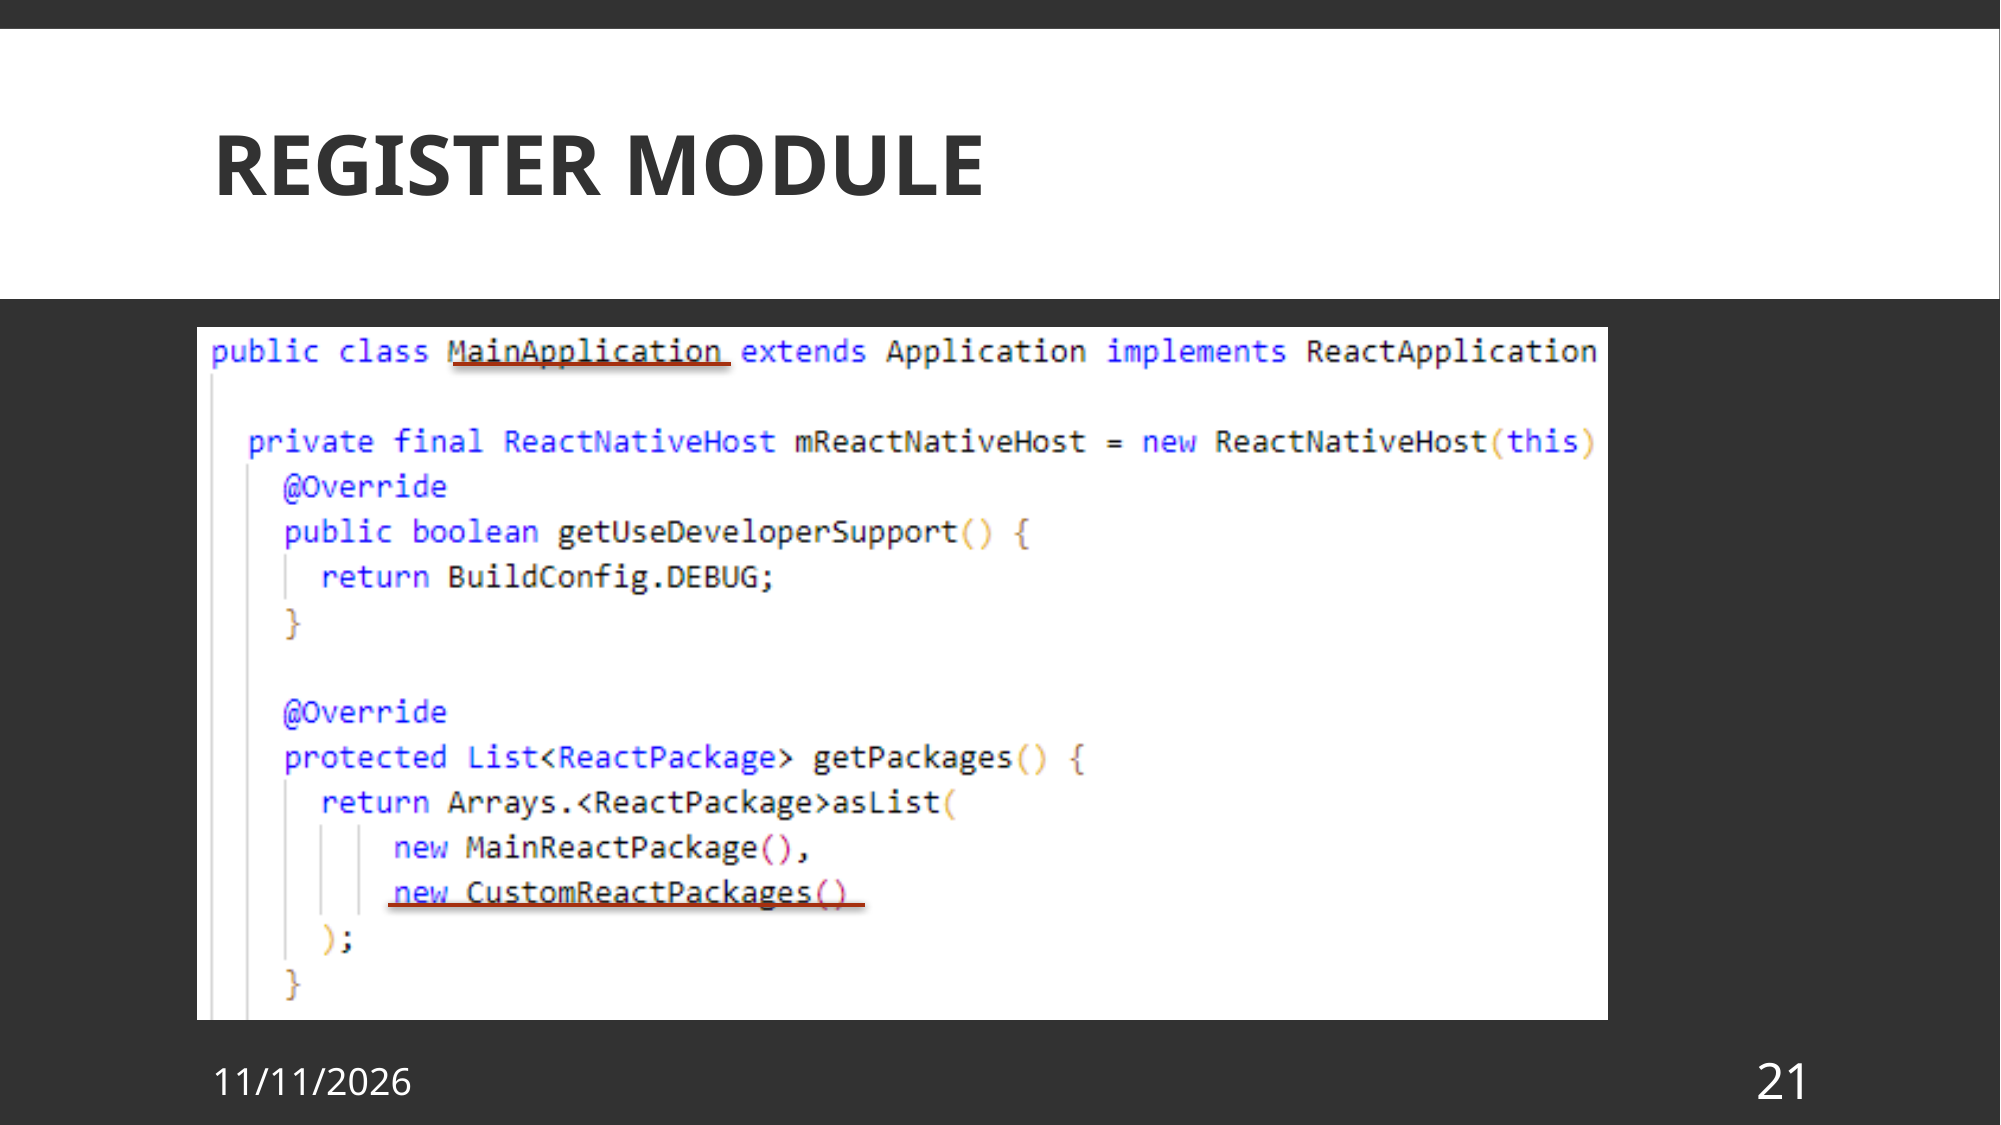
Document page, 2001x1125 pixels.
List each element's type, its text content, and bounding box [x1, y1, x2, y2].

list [196, 327, 1608, 1021]
slide_number 21 [1748, 1053, 1904, 1114]
title Register Module [197, 46, 1803, 295]
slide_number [197, 1053, 690, 1114]
